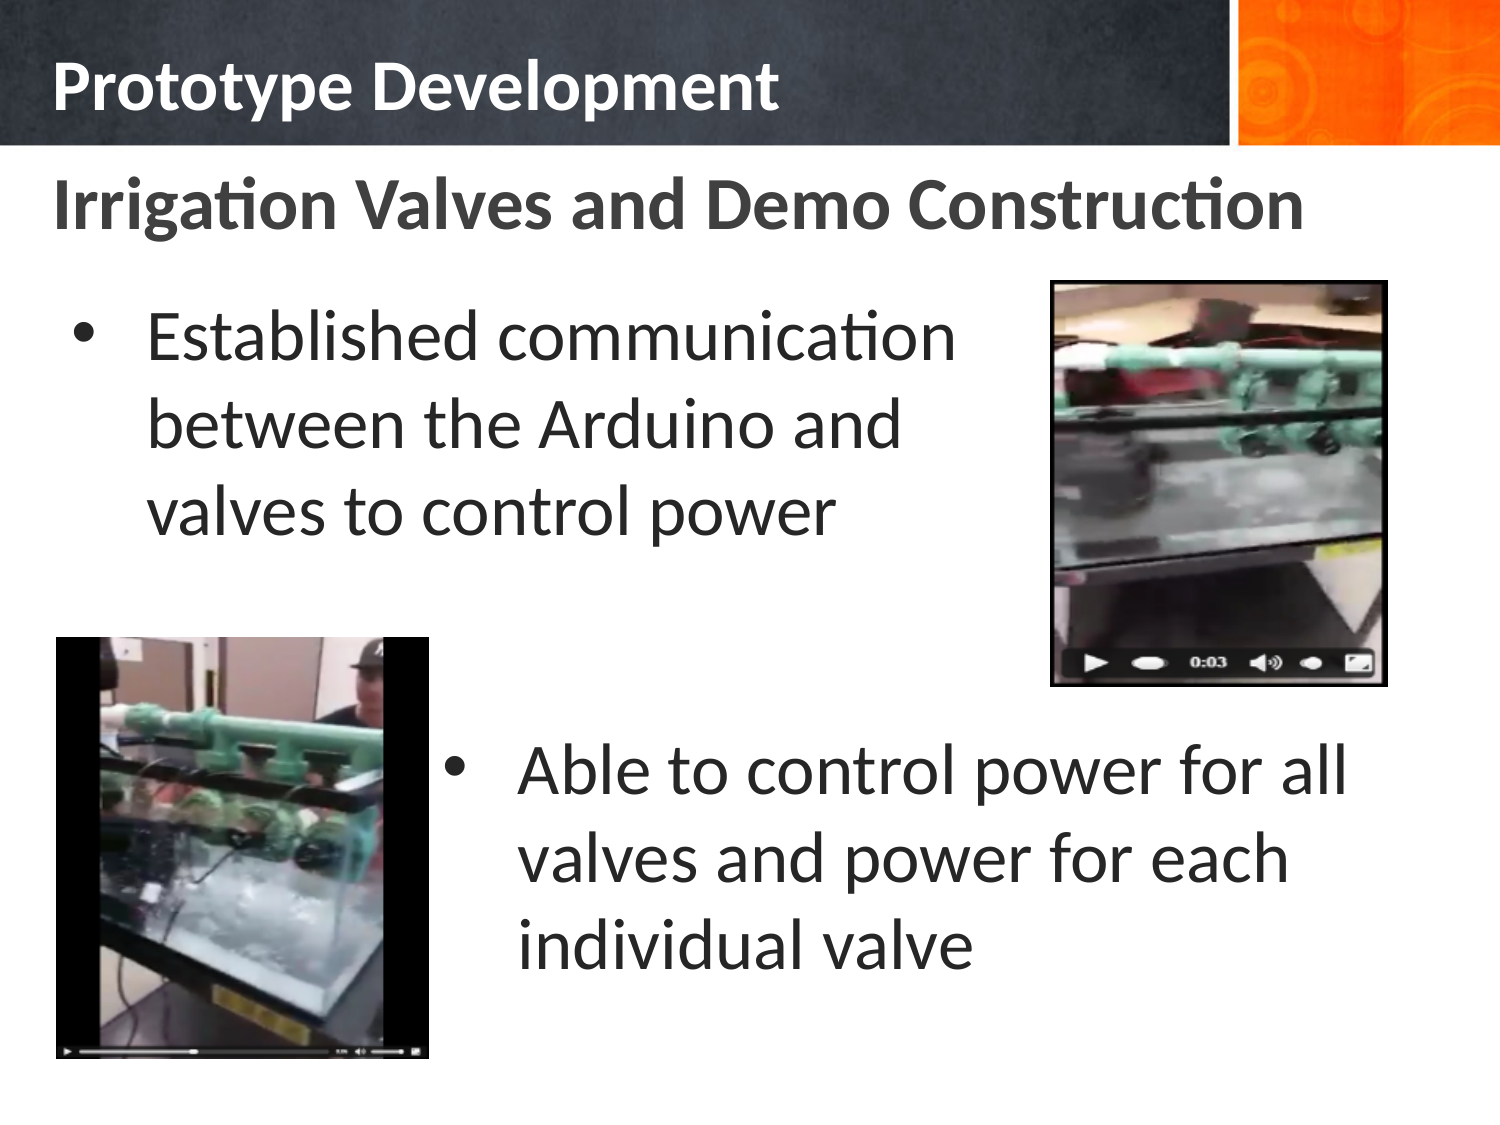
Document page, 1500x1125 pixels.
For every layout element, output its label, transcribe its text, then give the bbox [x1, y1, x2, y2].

text_box Irrigation Valves and Demo Construction [37, 118, 1450, 281]
text_box Established communication between the Arduino and valves to control power [56, 280, 1047, 558]
picture [0, 0, 1500, 1125]
text_box Able to control power for all valves and power for each individual valve [428, 714, 1431, 1079]
title Prototype Development [37, 12, 1129, 118]
